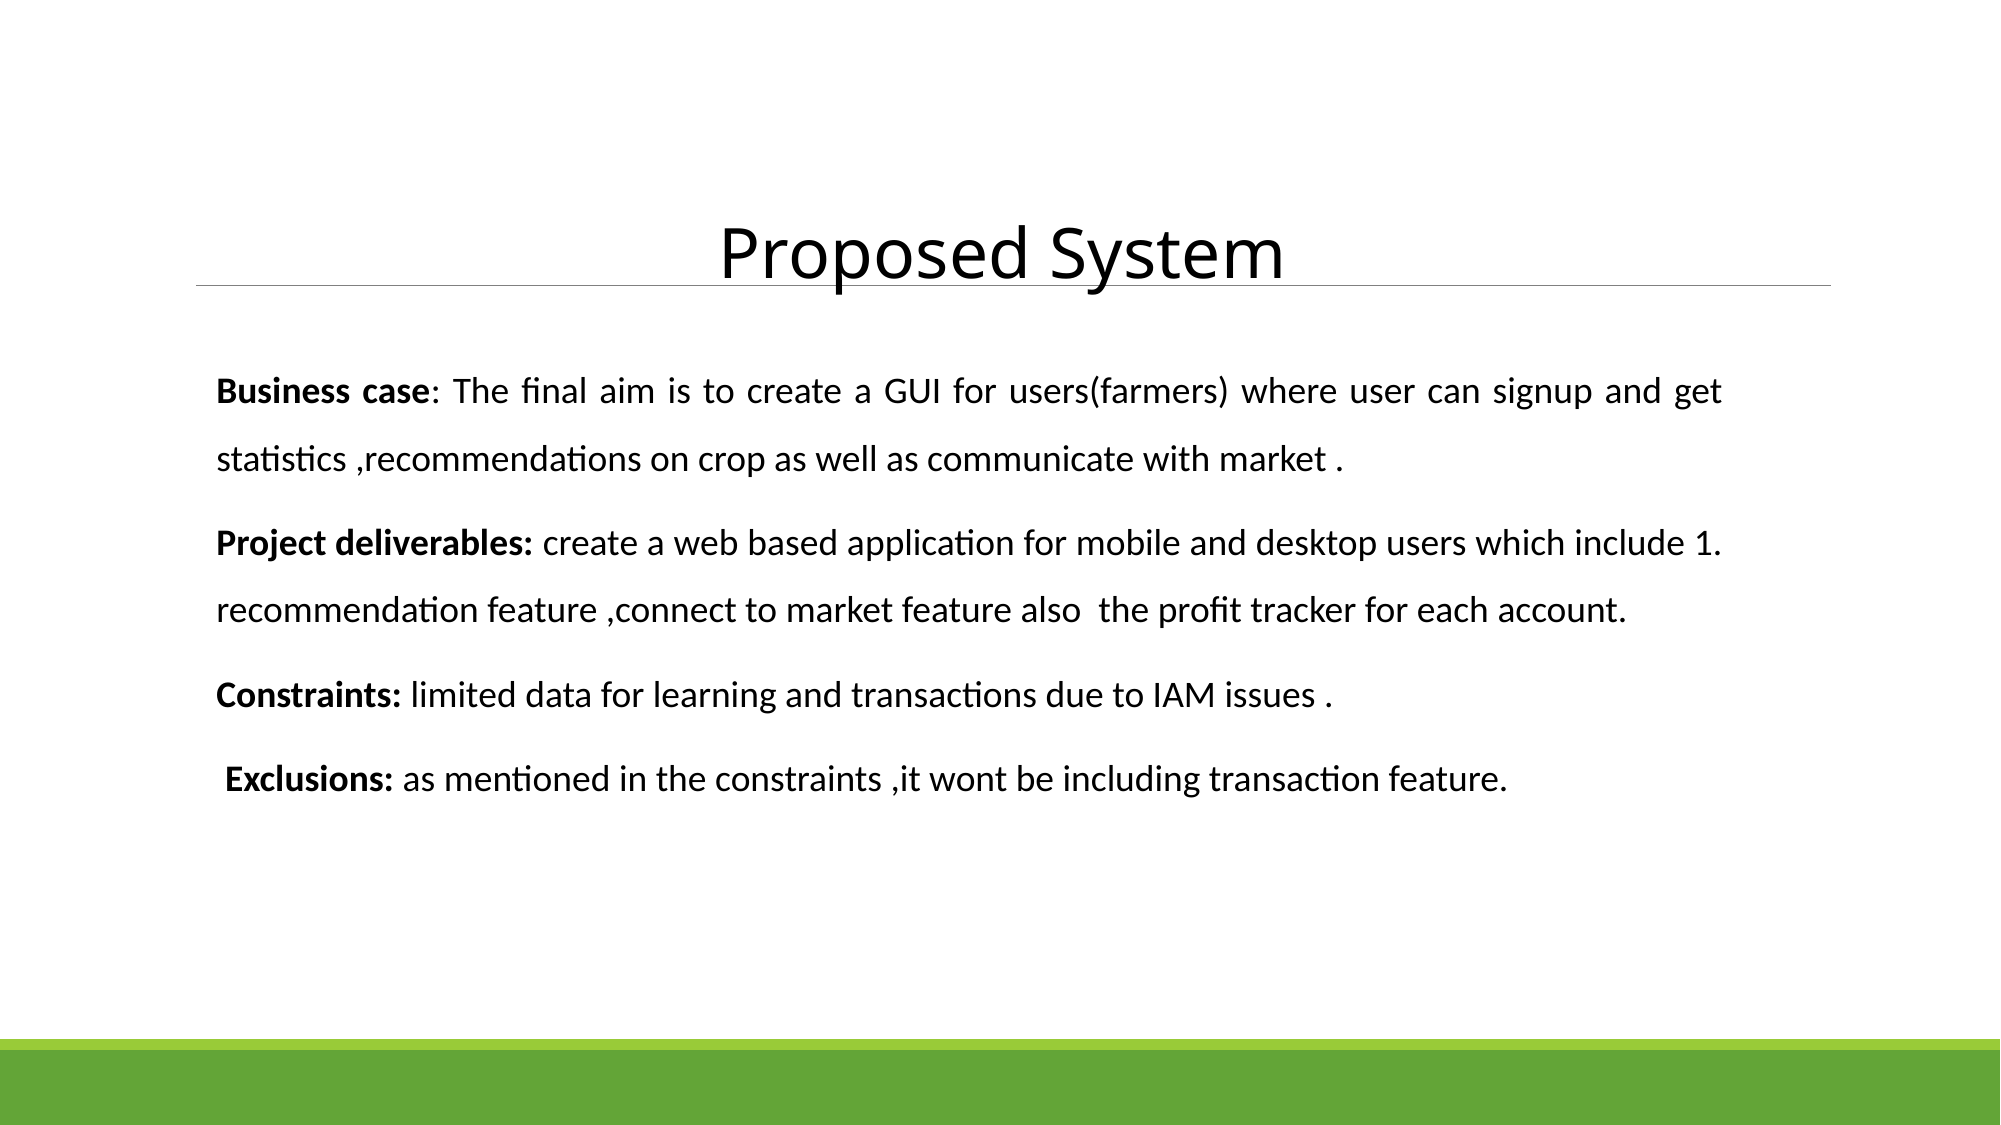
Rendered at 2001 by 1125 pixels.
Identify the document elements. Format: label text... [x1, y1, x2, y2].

title Proposed System [703, 166, 1320, 336]
text_box Business case: The final aim is to create a GUI for users(farmers) where user can signup and get statistics ,recommendations on crop as well as communicate with market . Project deliverables: create a web based application for mobile and desktop users which include 1. recommendation feature ,connect to market feature also the profit tracker for each account. Constraints: limited data for learning and transactions due to IAM issues . Exclusions: as mentioned in the constraints ,it wont be including transaction feature. [201, 336, 1739, 807]
